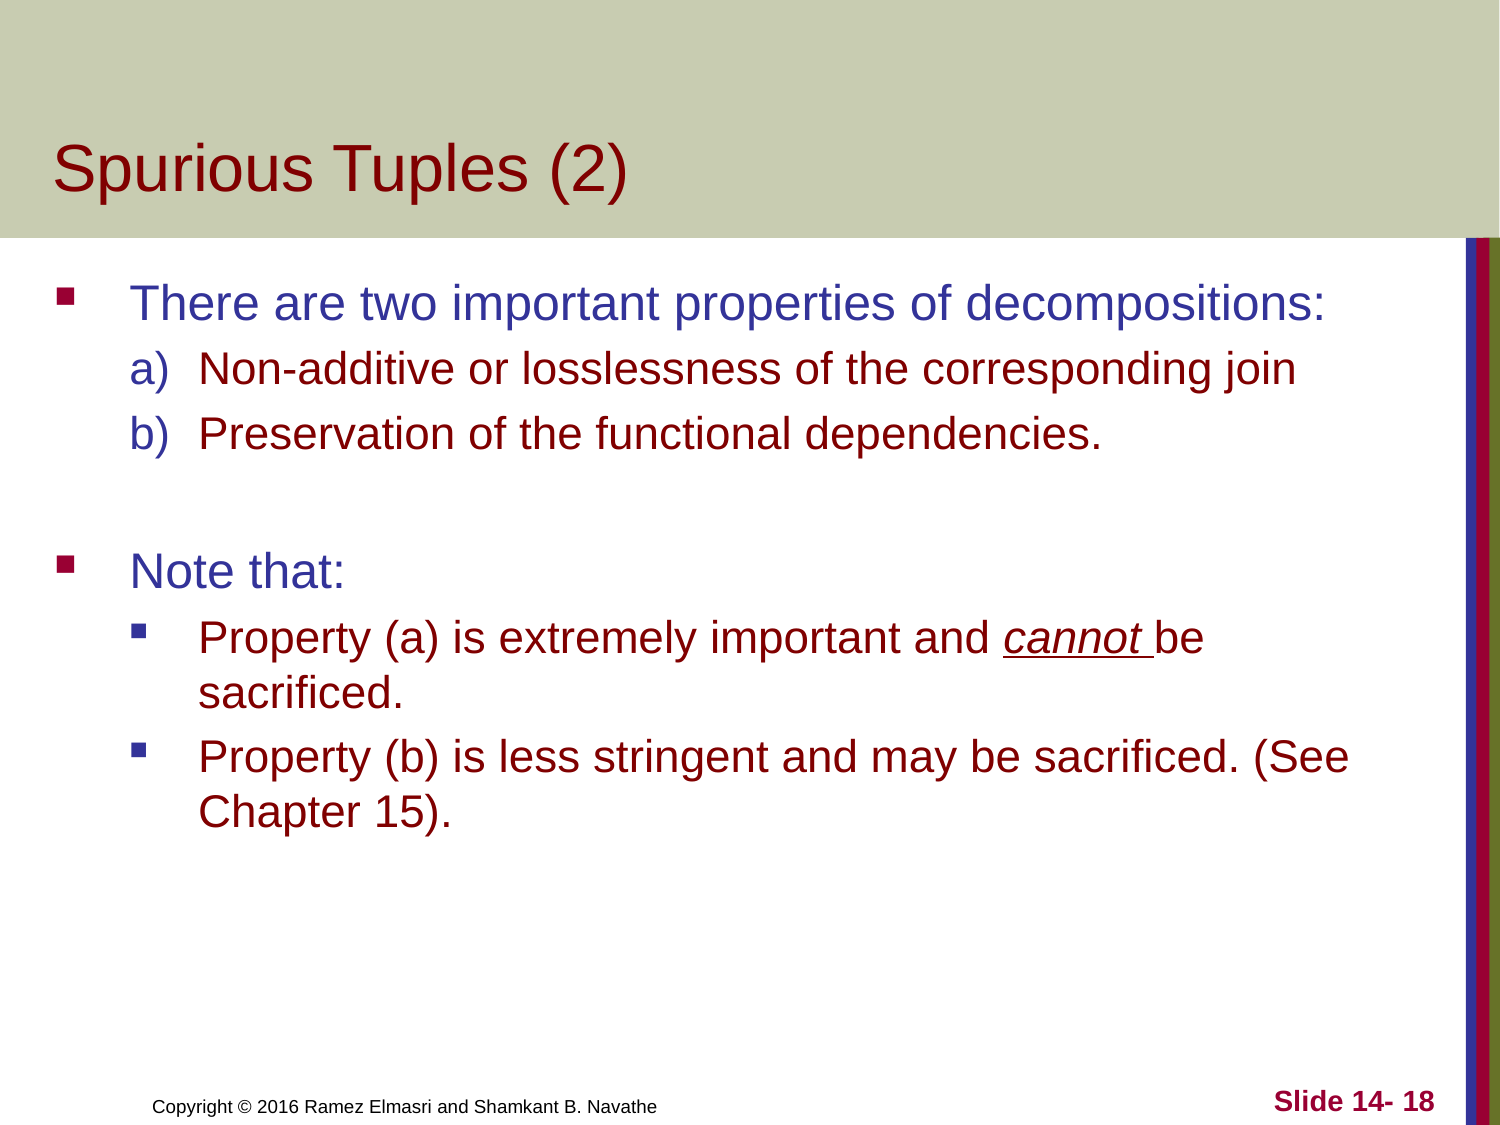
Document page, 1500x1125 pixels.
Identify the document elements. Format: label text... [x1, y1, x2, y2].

slide_number Slide 14- 18 [1137, 1049, 1451, 1125]
list There are two important properties of decompositions: Non-additive or losslessness of the corresponding join Preservation of the functional dependencies. Note that: Property (a) is extremely important and cannot be sacrificed. Property (b) is less stringent and may be sacrificed. (See Chapter 15). [39, 262, 1401, 1013]
title Spurious Tuples (2) [37, 49, 1317, 213]
